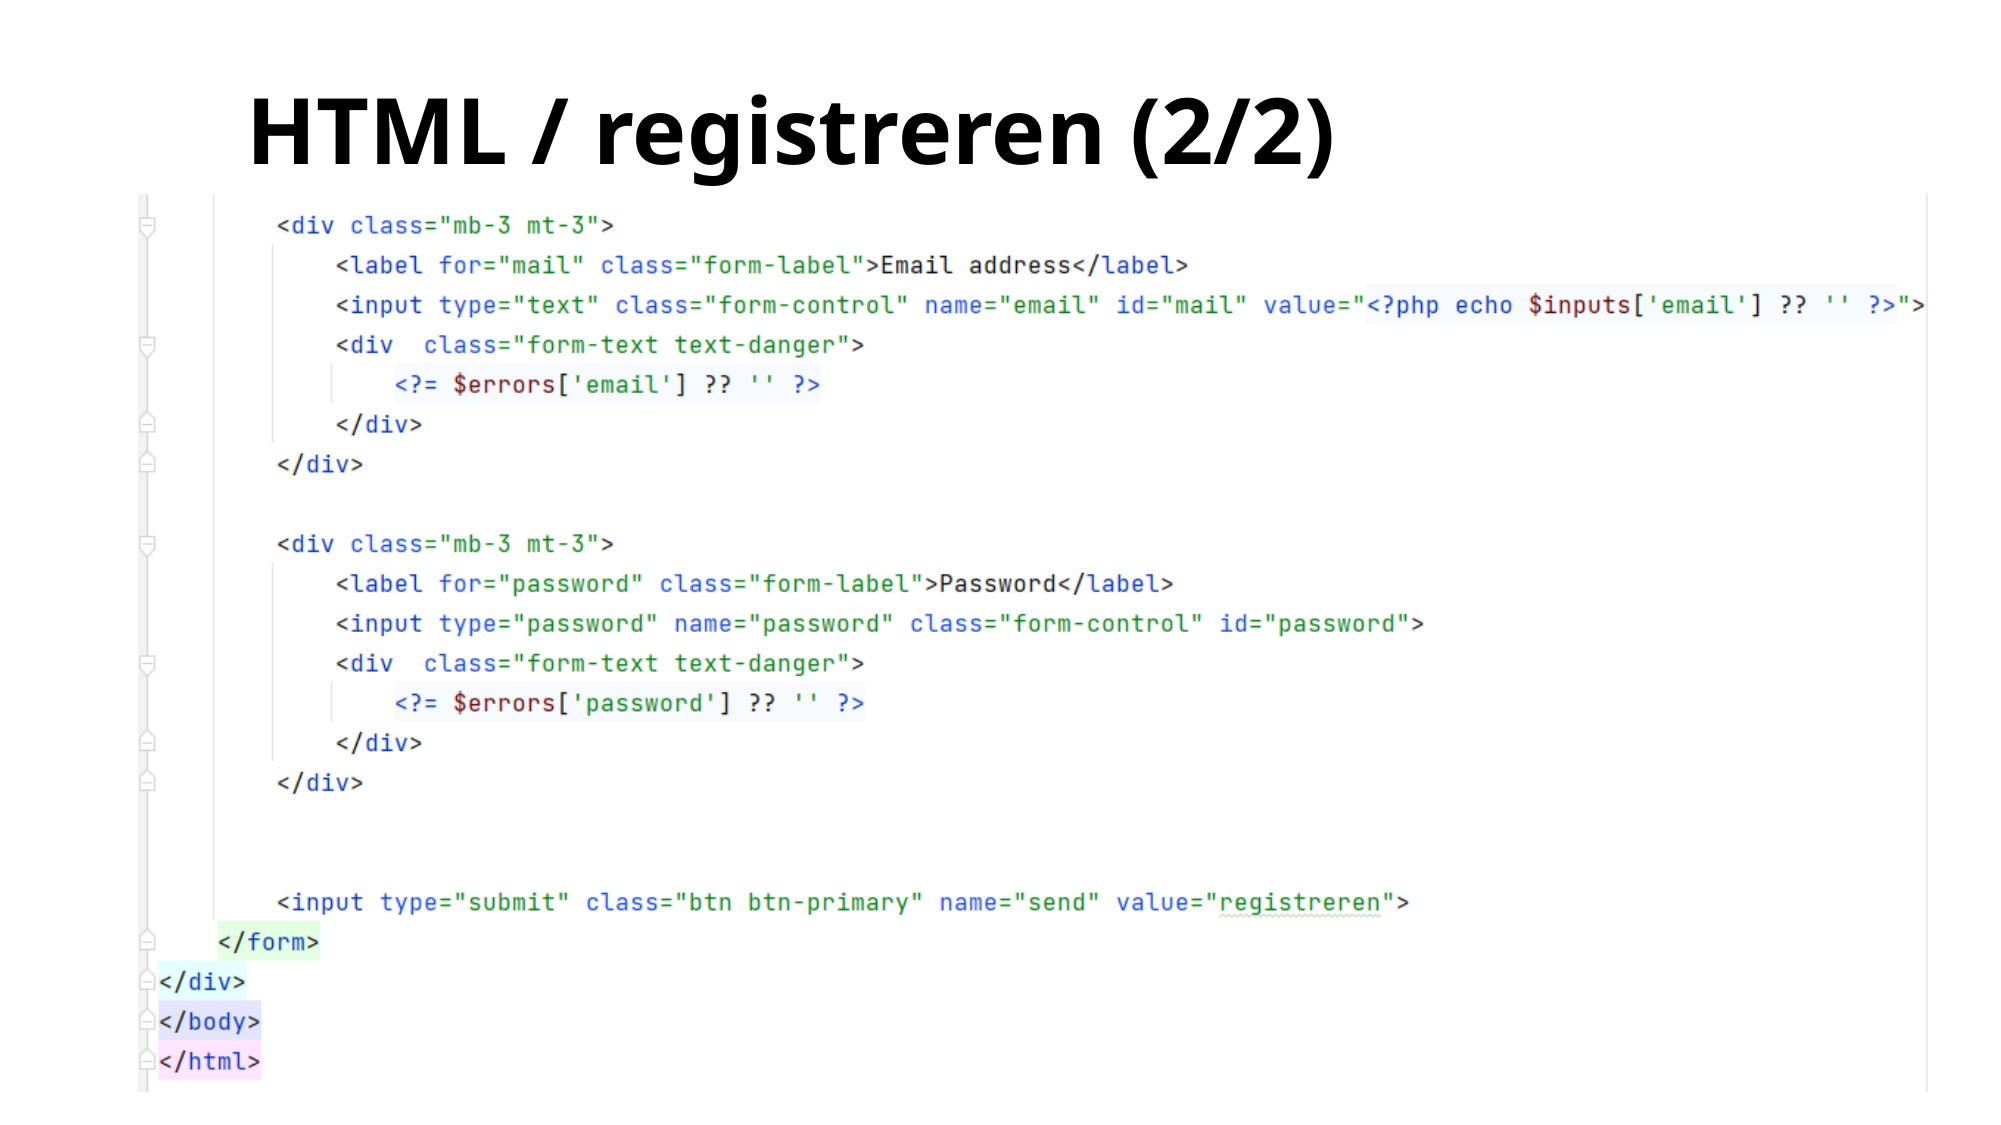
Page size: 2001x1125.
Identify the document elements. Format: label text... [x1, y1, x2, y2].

picture [137, 193, 1947, 1092]
title HTML / registreren (2/2) [231, 76, 1673, 193]
